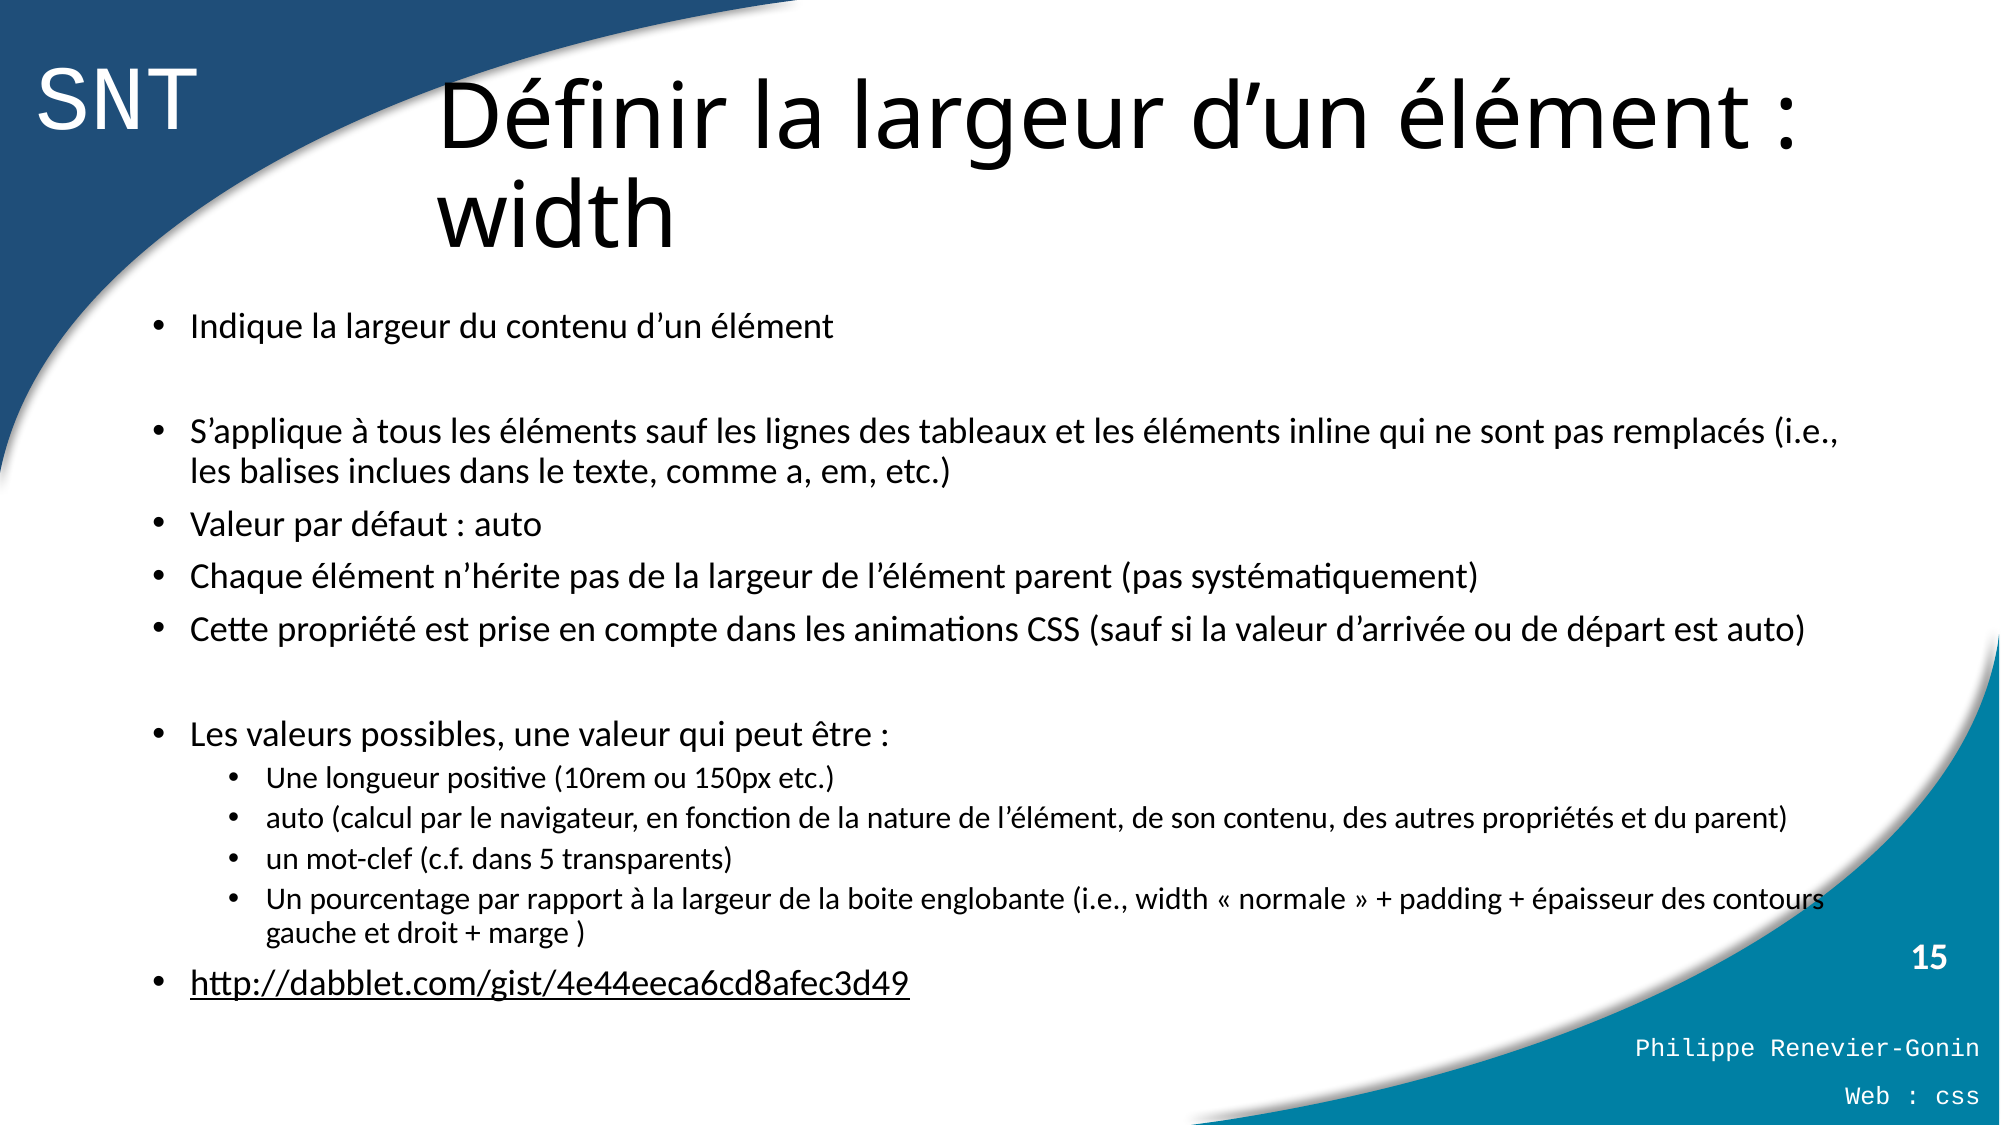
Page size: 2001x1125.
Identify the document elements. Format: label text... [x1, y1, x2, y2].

list Indique la largeur du contenu d’un élément S’applique à tous les éléments sauf les lignes des tableaux et les éléments inline qui ne sont pas remplacés (i.e., les balises inclues dans le texte, comme a, em, etc.) Valeur par défaut : auto Chaque élément n’hérite pas de la largeur de l’élément parent (pas systématiquement) Cette propriété est prise en compte dans les animations CSS (sauf si la valeur d’arrivée ou de départ est auto) Les valeurs possibles, une valeur qui peut être : Une longueur positive (10rem ou 150px etc.) auto (calcul par le navigateur, en fonction de la nature de l’élément, de son contenu, des autres propriétés et du parent) un mot-clef (c.f. dans 5 transparents) Un pourcentage par rapport à la largeur de la boite englobante (i.e., width « normale » + padding + épaisseur des contours gauche et droit + marge ) http://dabblet.com/gist/4e44eeca6cd8afec3d49 [137, 299, 1863, 1014]
title Définir la largeur d’un élément : width [421, 59, 1863, 278]
